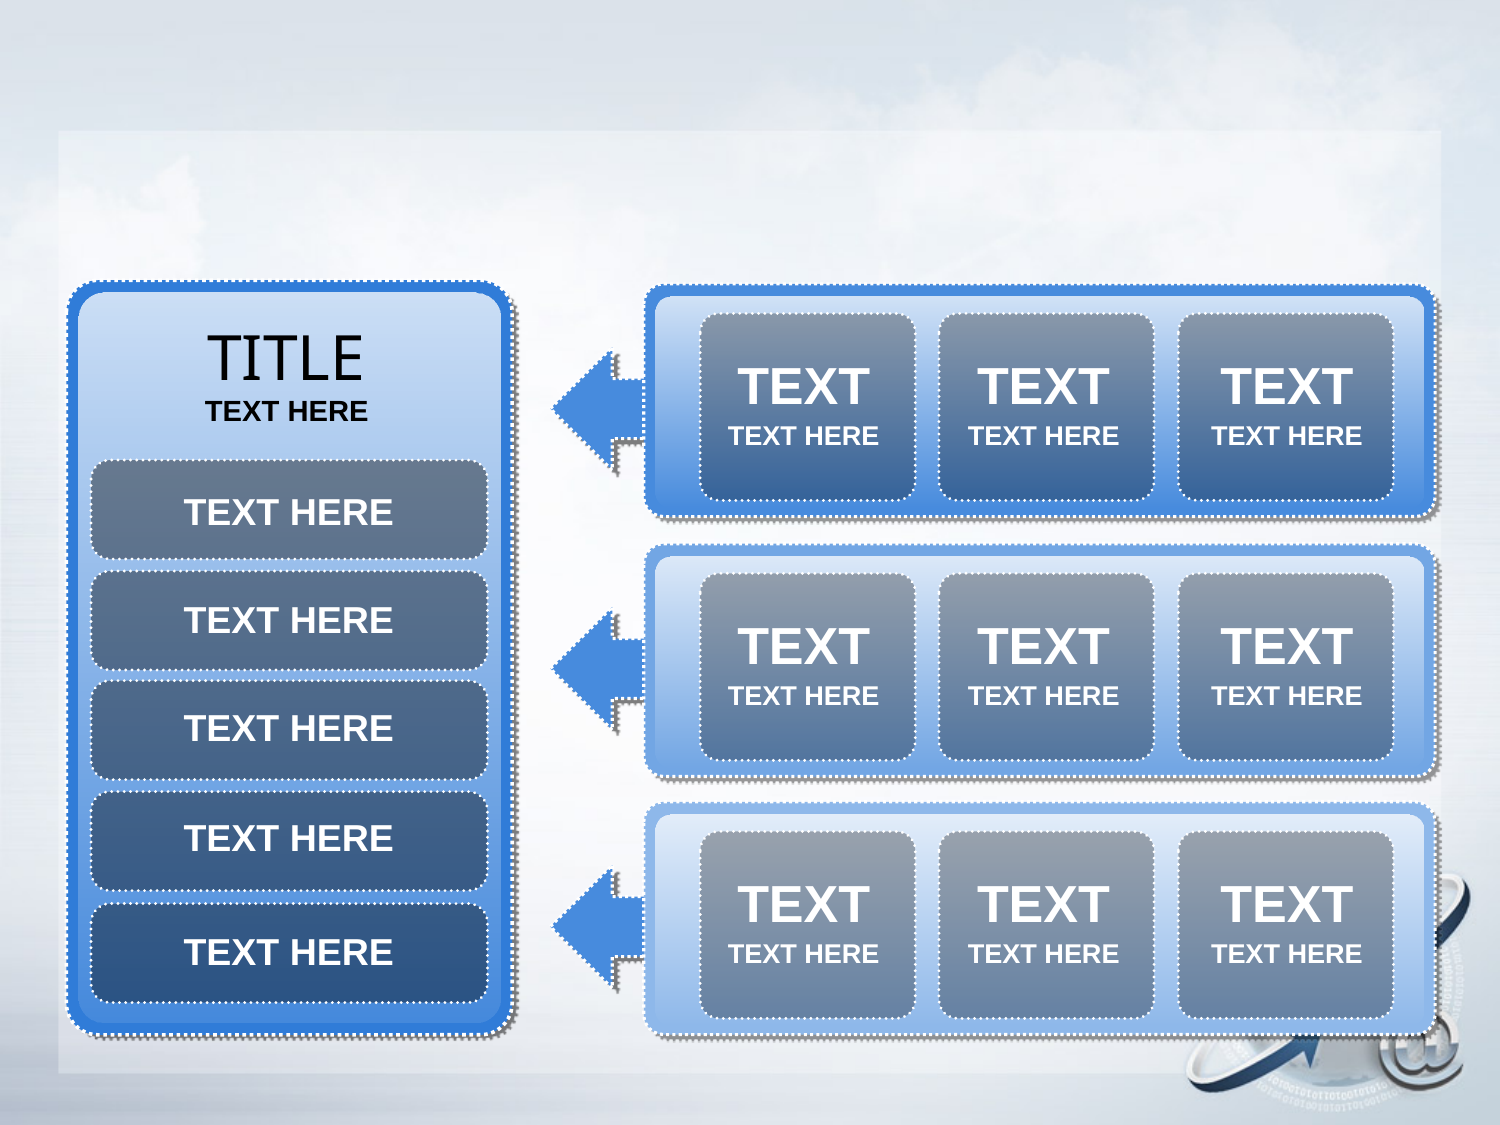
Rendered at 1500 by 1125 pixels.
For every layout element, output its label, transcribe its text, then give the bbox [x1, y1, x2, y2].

text_box [938, 573, 1155, 761]
text_box [91, 680, 488, 780]
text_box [712, 862, 895, 978]
text_box [1178, 831, 1394, 1019]
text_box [170, 331, 402, 435]
text_box [700, 573, 916, 761]
text_box [66, 280, 513, 1035]
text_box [712, 604, 895, 719]
text_box TEXT HERE [168, 588, 409, 649]
text_box [700, 831, 916, 1019]
text_box [91, 791, 488, 891]
text_box [91, 571, 488, 671]
text_box [643, 543, 1436, 777]
text_box [1178, 573, 1394, 761]
text_box TEXT HERE [168, 806, 409, 867]
text_box [655, 814, 1424, 1026]
text_box [550, 606, 643, 731]
text_box [938, 313, 1155, 501]
text_box [78, 292, 501, 1023]
text_box [700, 313, 916, 501]
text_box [1195, 345, 1378, 460]
text_box [643, 283, 1436, 517]
text_box [550, 865, 643, 989]
text_box TEXT HERE [168, 697, 409, 757]
picture [0, 0, 1500, 1125]
text_box [91, 903, 488, 1003]
text_box [1178, 313, 1394, 501]
text_box TEXT HERE [168, 480, 409, 541]
text_box [655, 556, 1424, 768]
text_box [91, 460, 488, 560]
text_box [938, 831, 1155, 1019]
text_box [655, 296, 1424, 508]
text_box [952, 345, 1135, 460]
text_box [1195, 862, 1378, 978]
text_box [712, 345, 895, 460]
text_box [952, 862, 1135, 978]
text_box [1195, 604, 1378, 719]
text_box [643, 801, 1436, 1035]
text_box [952, 604, 1135, 719]
text_box TEXT HERE [168, 920, 409, 980]
text_box [550, 347, 643, 471]
